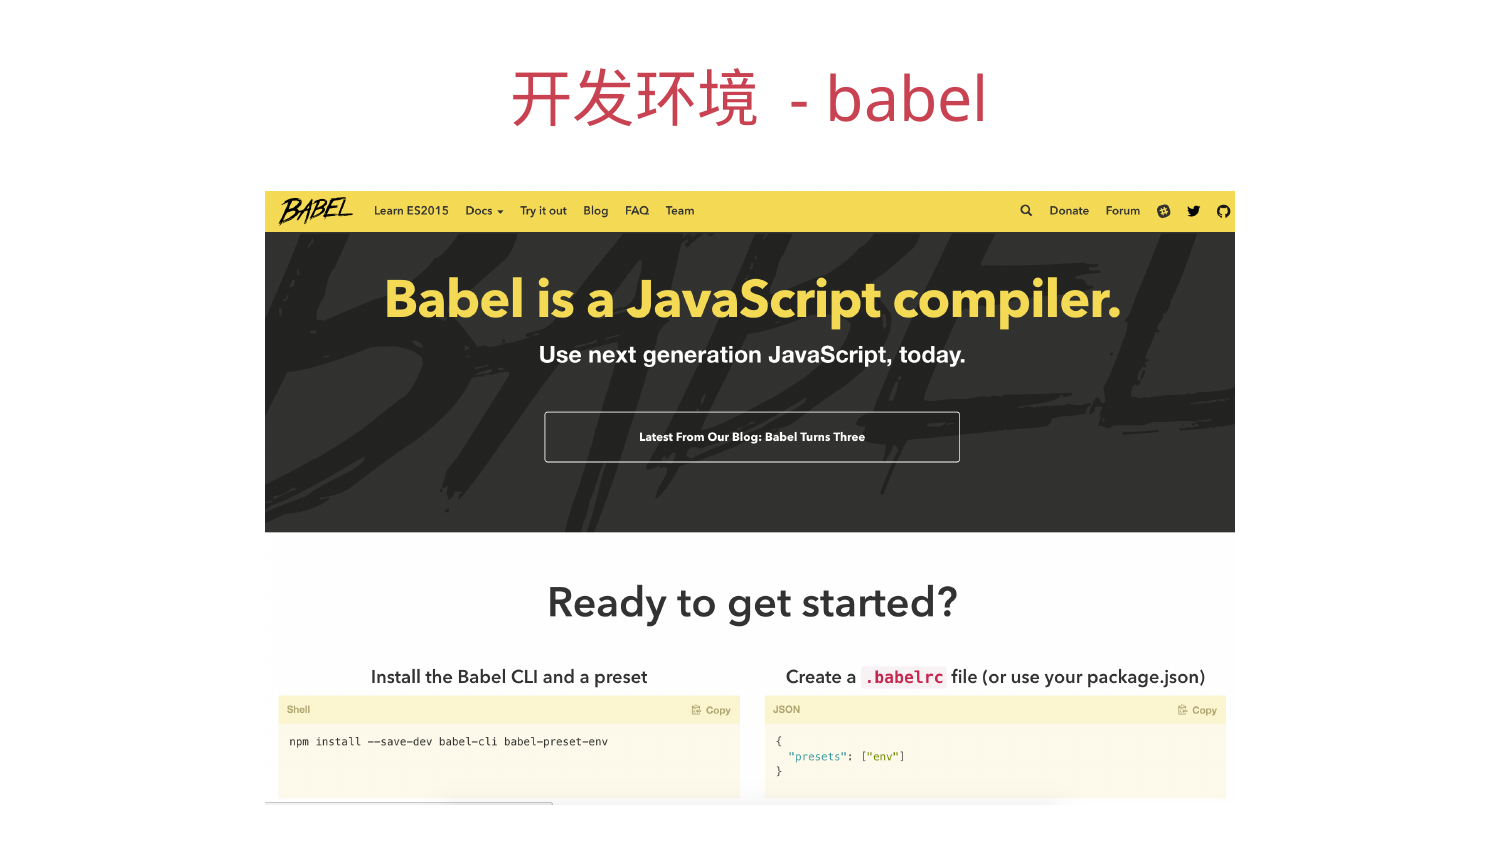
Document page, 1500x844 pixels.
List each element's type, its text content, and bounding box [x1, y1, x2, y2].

text_box 开发环境 - babel [510, 59, 990, 135]
picture [265, 191, 1235, 805]
